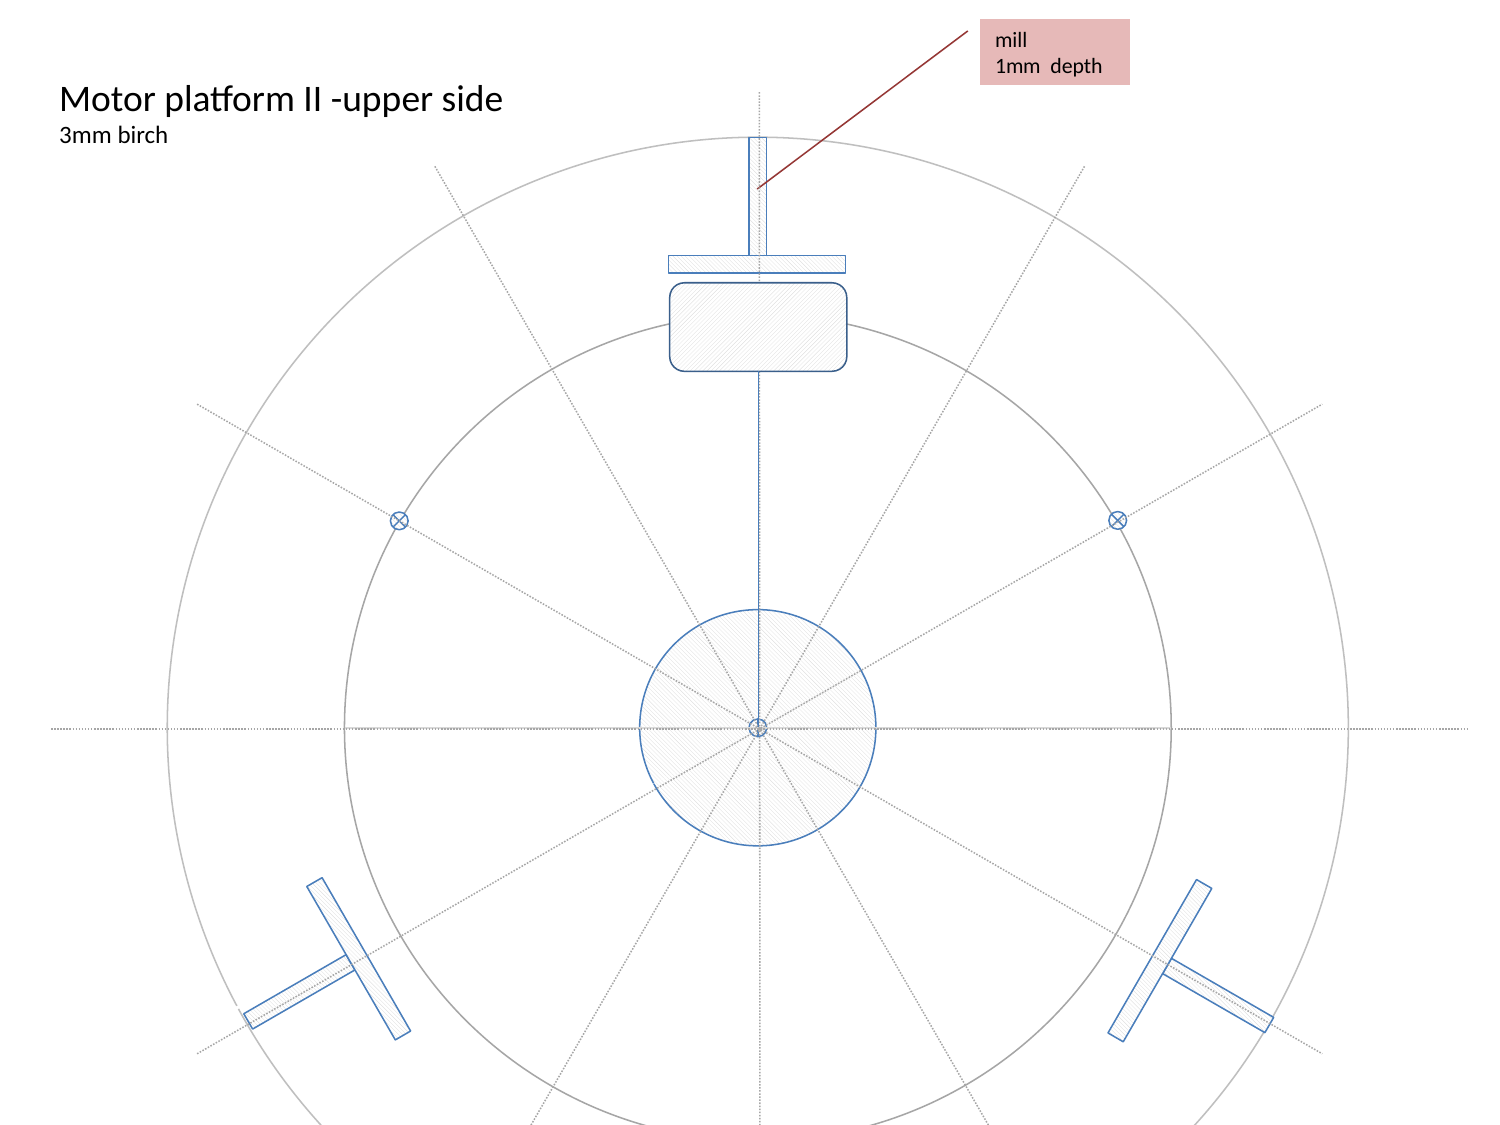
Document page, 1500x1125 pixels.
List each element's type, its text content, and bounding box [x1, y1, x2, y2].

text_box Motor platform II -upper side 3mm birch [44, 66, 519, 157]
text_box mill 1mm depth [980, 19, 1130, 77]
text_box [669, 282, 848, 726]
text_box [50, 79, 1469, 1125]
text_box mill 1mm depth [905, 30, 969, 77]
